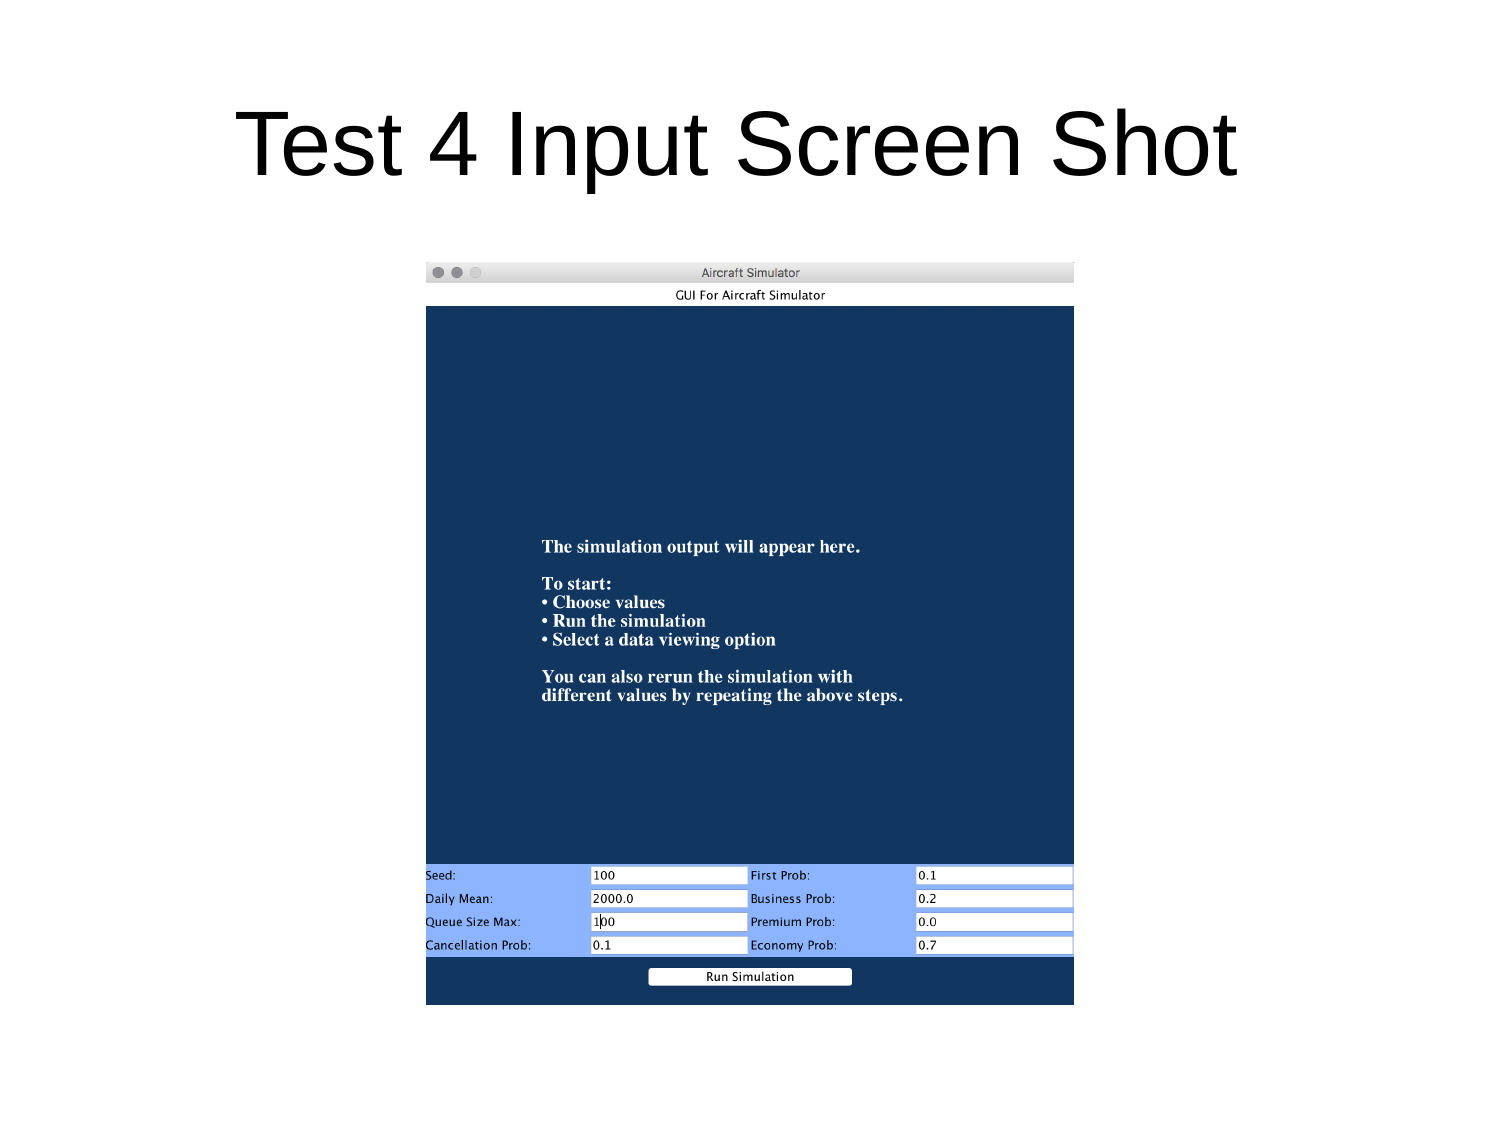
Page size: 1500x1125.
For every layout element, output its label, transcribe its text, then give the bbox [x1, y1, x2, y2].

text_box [425, 262, 1075, 1006]
title Test 4 Input Screen Shot [75, 45, 1425, 233]
